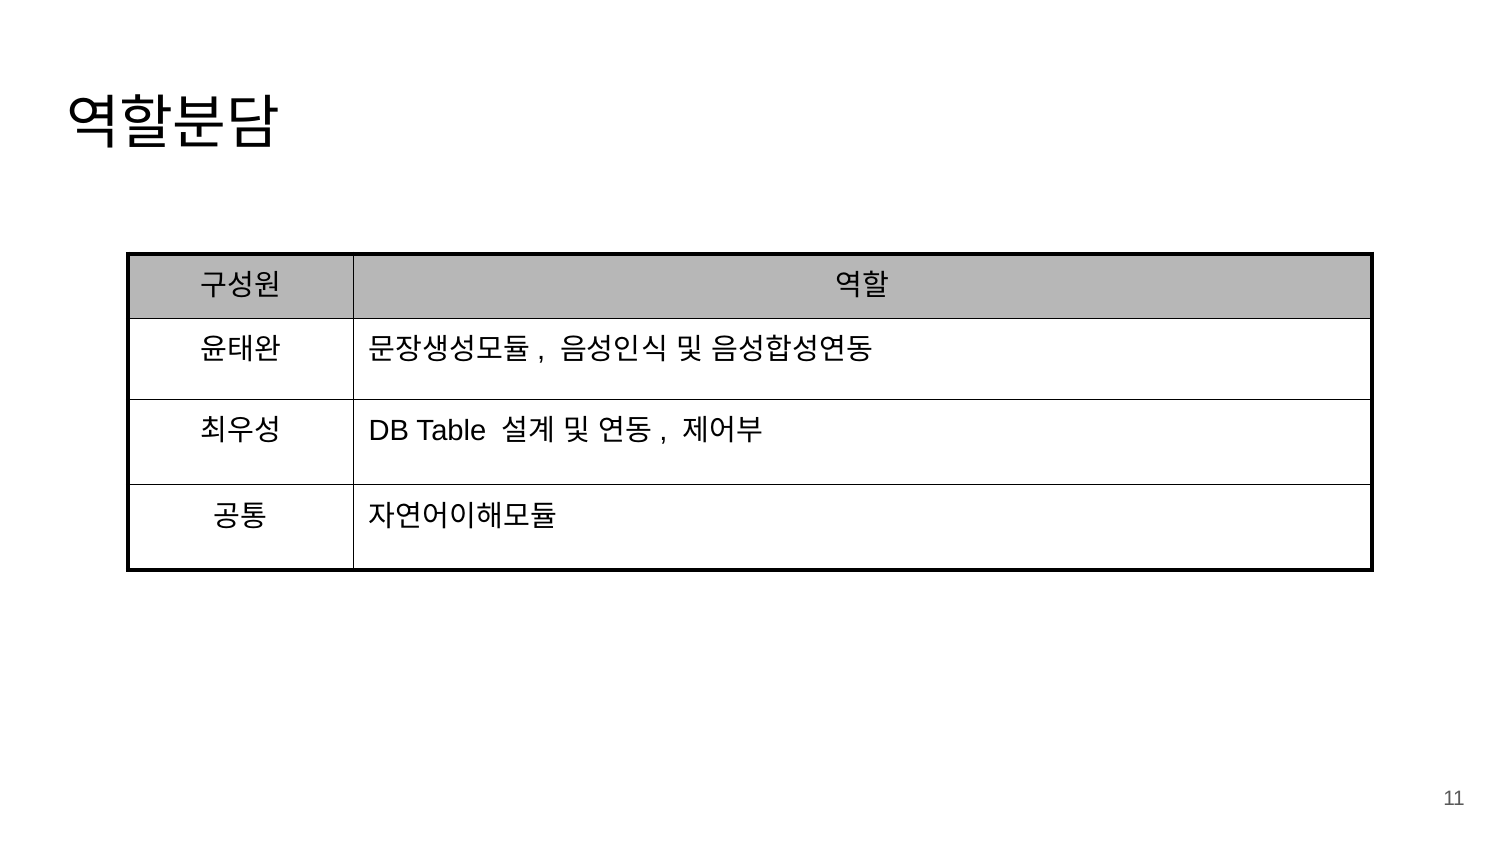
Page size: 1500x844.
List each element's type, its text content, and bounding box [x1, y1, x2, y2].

table_header 역할 [354, 256, 1370, 318]
table_cell 최우성 [130, 400, 353, 484]
table_cell 자연어이해모듈 [354, 485, 1370, 568]
slide_number 11 [1389, 764, 1480, 830]
table_cell 윤태완 [130, 319, 353, 399]
table_cell 문장생성모듈, 음성인식 및 음성합성연동 [354, 319, 1370, 399]
table_header 구성원 [130, 256, 353, 318]
table_cell 공통 [130, 485, 353, 568]
title 역할분담 [51, 70, 1449, 165]
table_cell DB Table 설계 및 연동, 제어부 [354, 400, 1370, 484]
